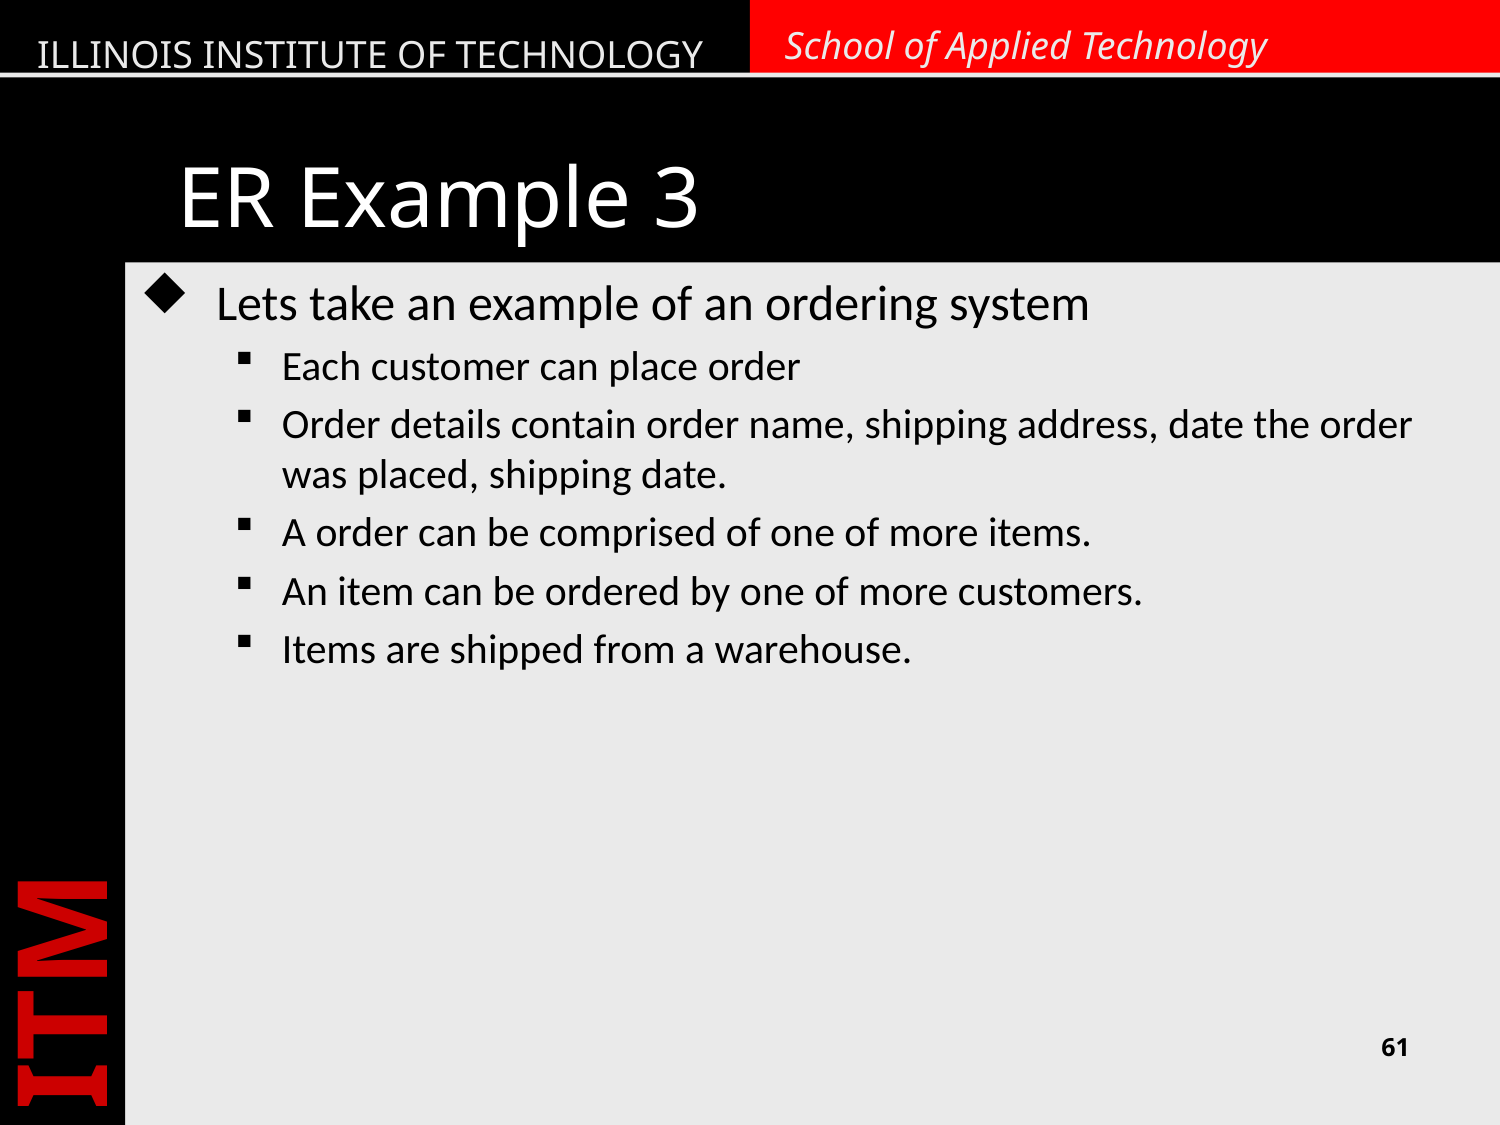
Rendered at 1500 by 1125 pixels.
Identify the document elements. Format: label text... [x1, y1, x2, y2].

list Lets take an example of an ordering system Each customer can place order Order details contain order name, shipping address, date the order was placed, shipping date. A order can be comprised of one of more items. An item can be ordered by one of more customers. Items are shipped from a warehouse. [124, 262, 1438, 1101]
slide_number 61 [1074, 1024, 1426, 1103]
title ER Example 3 [162, 124, 1426, 262]
